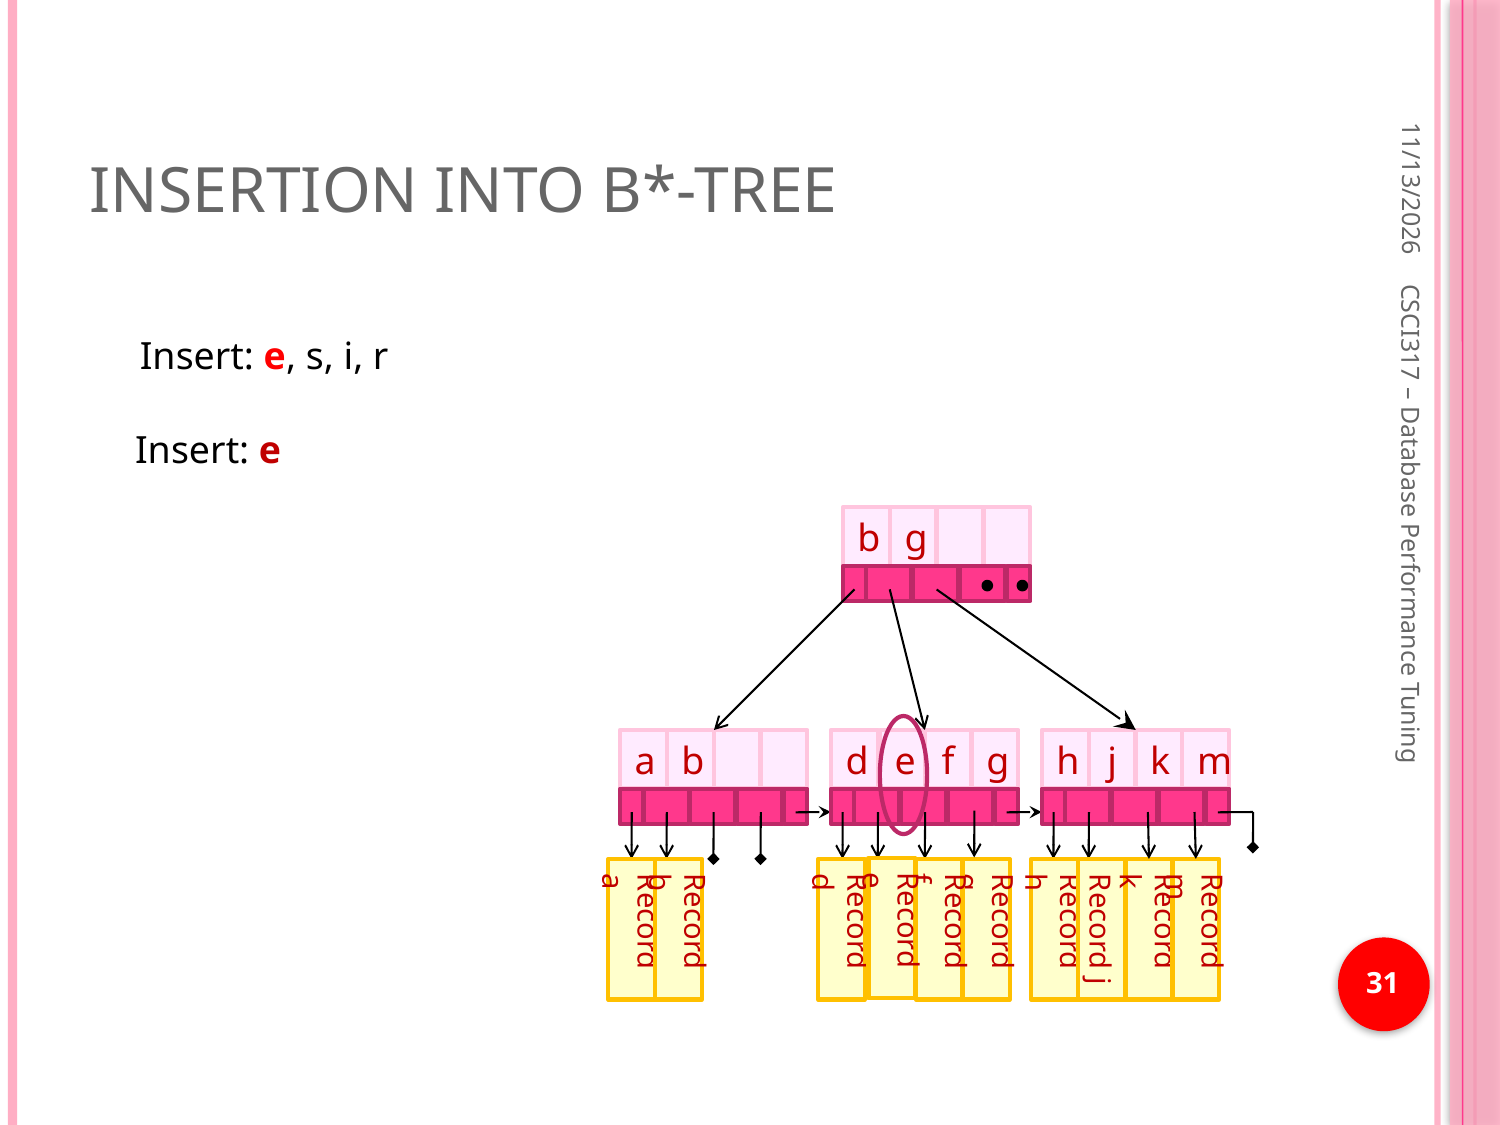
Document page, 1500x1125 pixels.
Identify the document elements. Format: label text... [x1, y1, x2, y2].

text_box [117, 418, 1254, 1001]
footer CSCI317 – Database Performance Tuning [1379, 269, 1440, 926]
text_box Insert: e, s, i, r [125, 324, 404, 385]
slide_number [1378, 43, 1442, 270]
slide_number 31 [1335, 937, 1430, 1032]
title Insertion into B*-tree [75, 45, 1300, 233]
